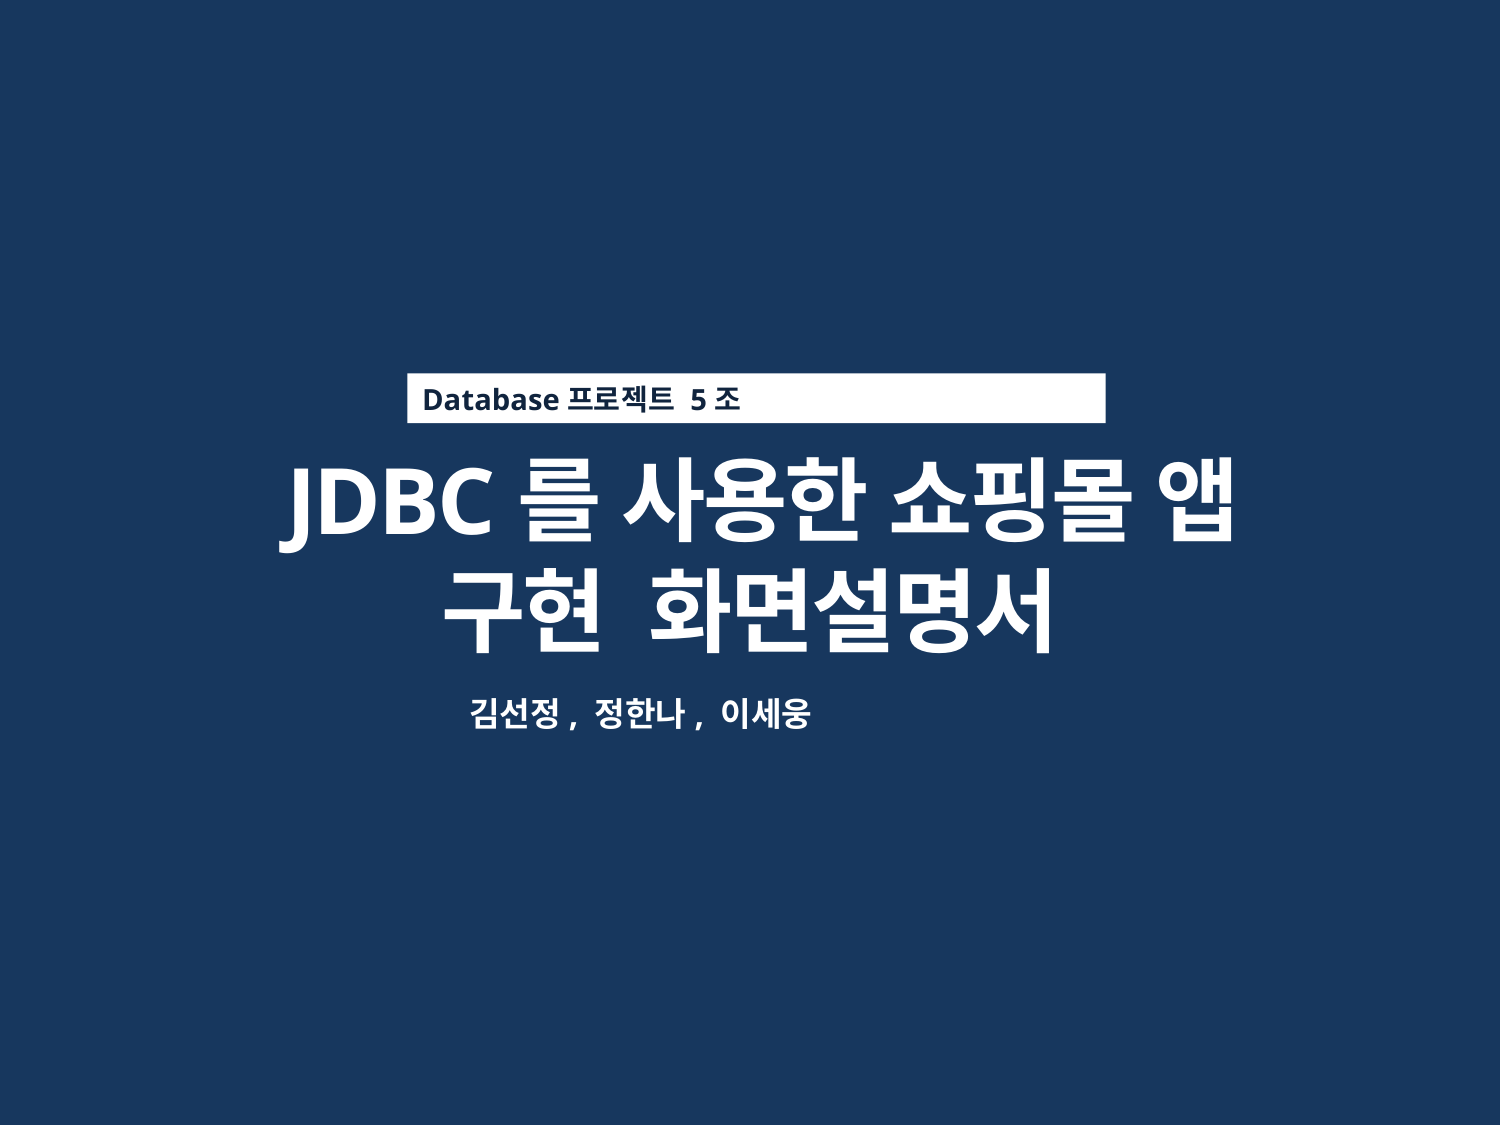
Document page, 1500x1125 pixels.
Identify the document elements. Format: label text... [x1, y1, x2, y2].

text_box JDBC를 사용한 쇼핑몰 앱 구현 화면설명서 [230, 436, 1270, 671]
text_box 김선정, 정한나, 이세웅 [454, 685, 1046, 741]
text_box Database프로젝트 5조 [407, 373, 1106, 424]
